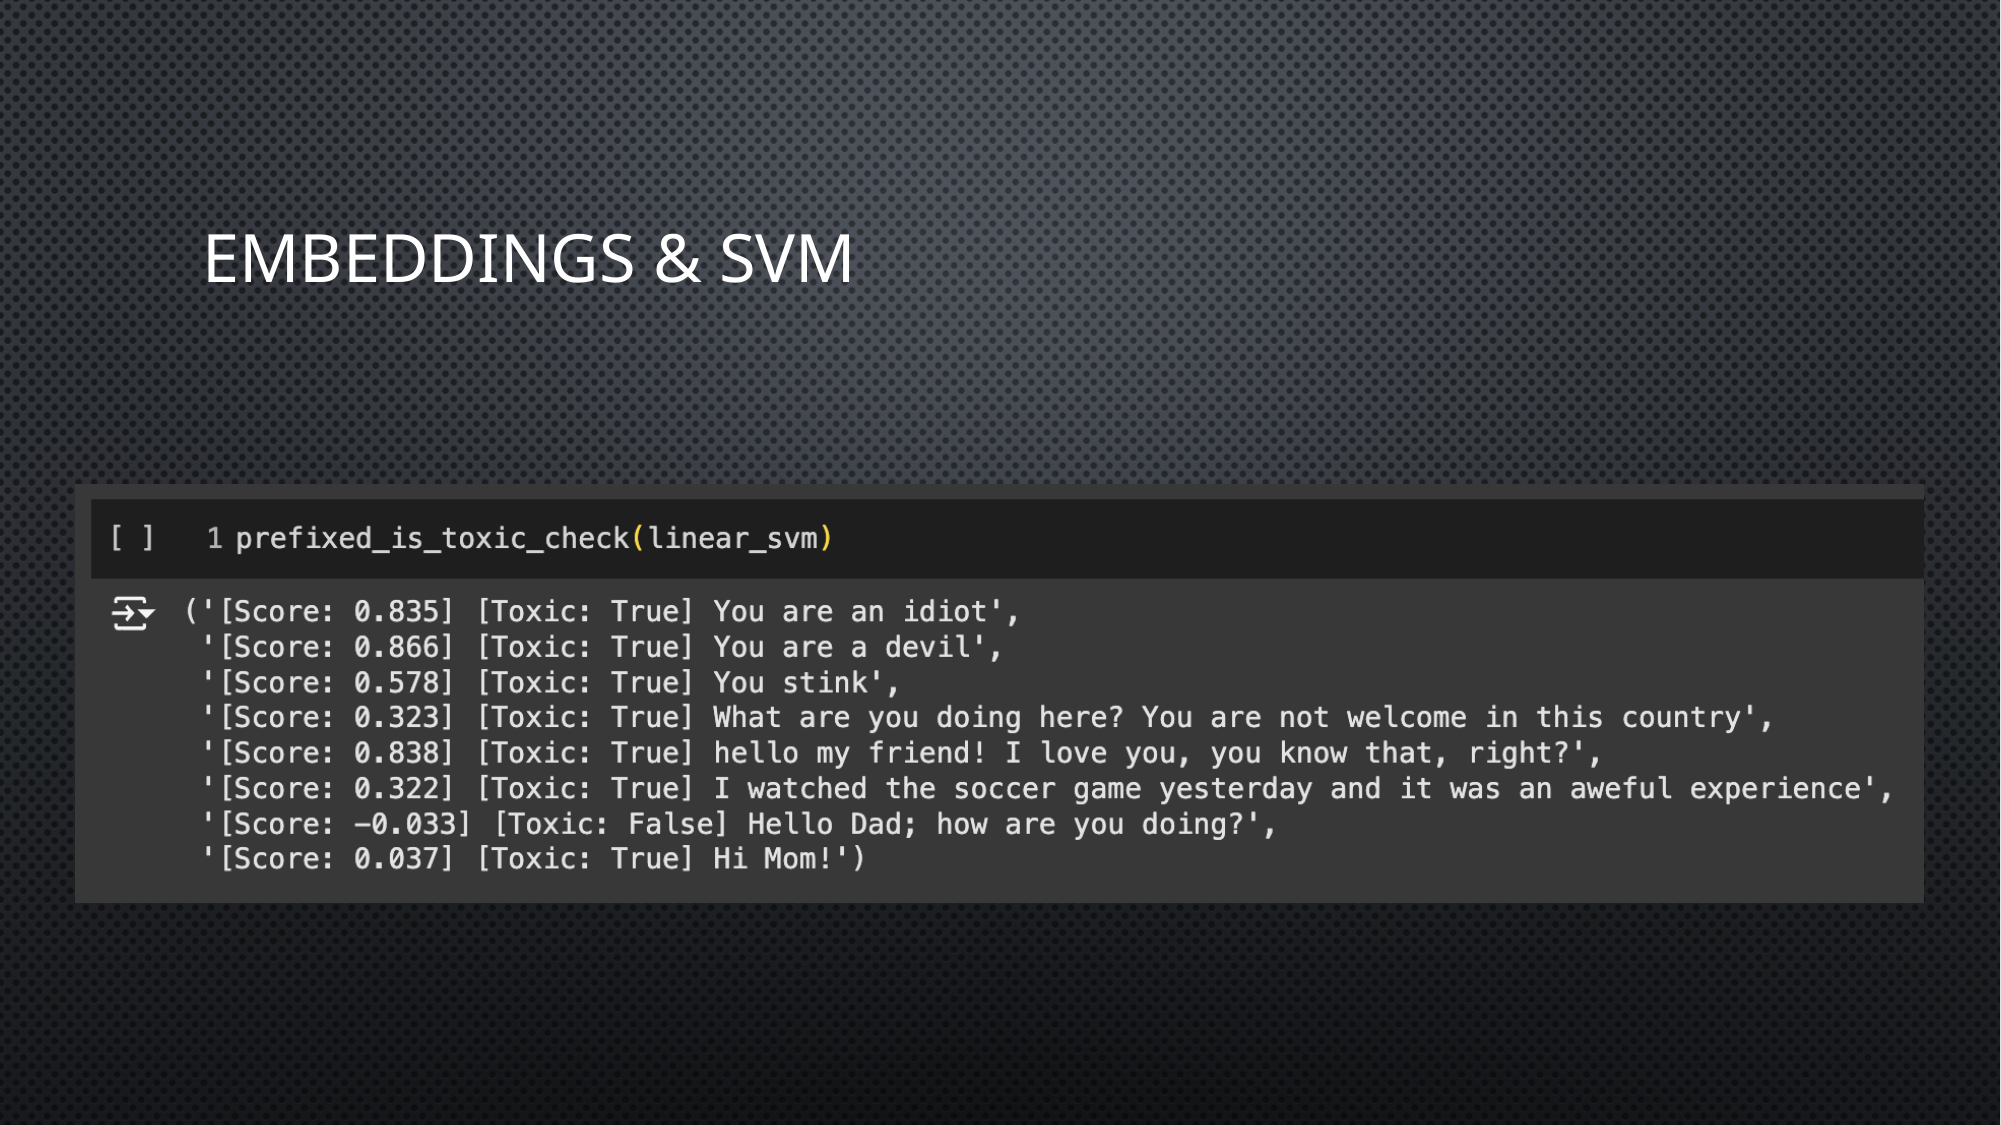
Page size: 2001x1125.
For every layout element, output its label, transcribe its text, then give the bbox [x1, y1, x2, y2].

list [75, 484, 1924, 904]
title Embeddings & SVM [187, 99, 1813, 413]
